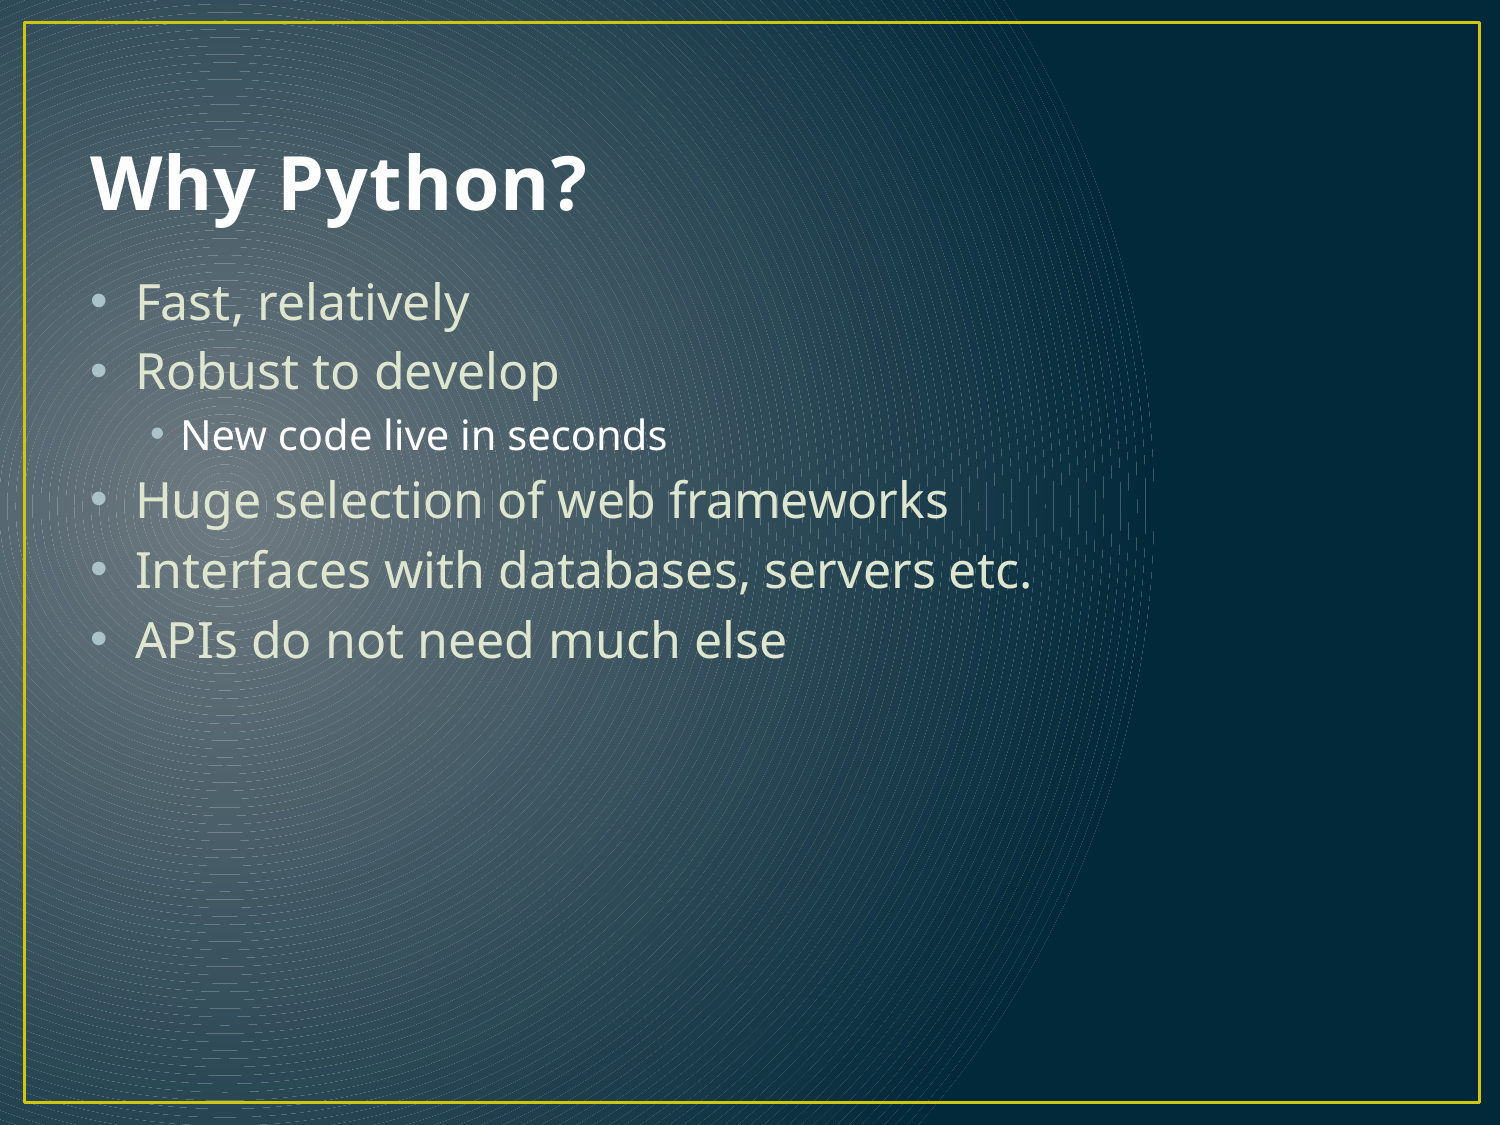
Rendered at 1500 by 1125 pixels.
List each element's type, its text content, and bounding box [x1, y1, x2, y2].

list Fast, relatively Robust to develop New code live in seconds Huge selection of web frameworks Interfaces with databases, servers etc. APIs do not need much else [75, 262, 1425, 1005]
title Why Python? [75, 45, 1425, 233]
